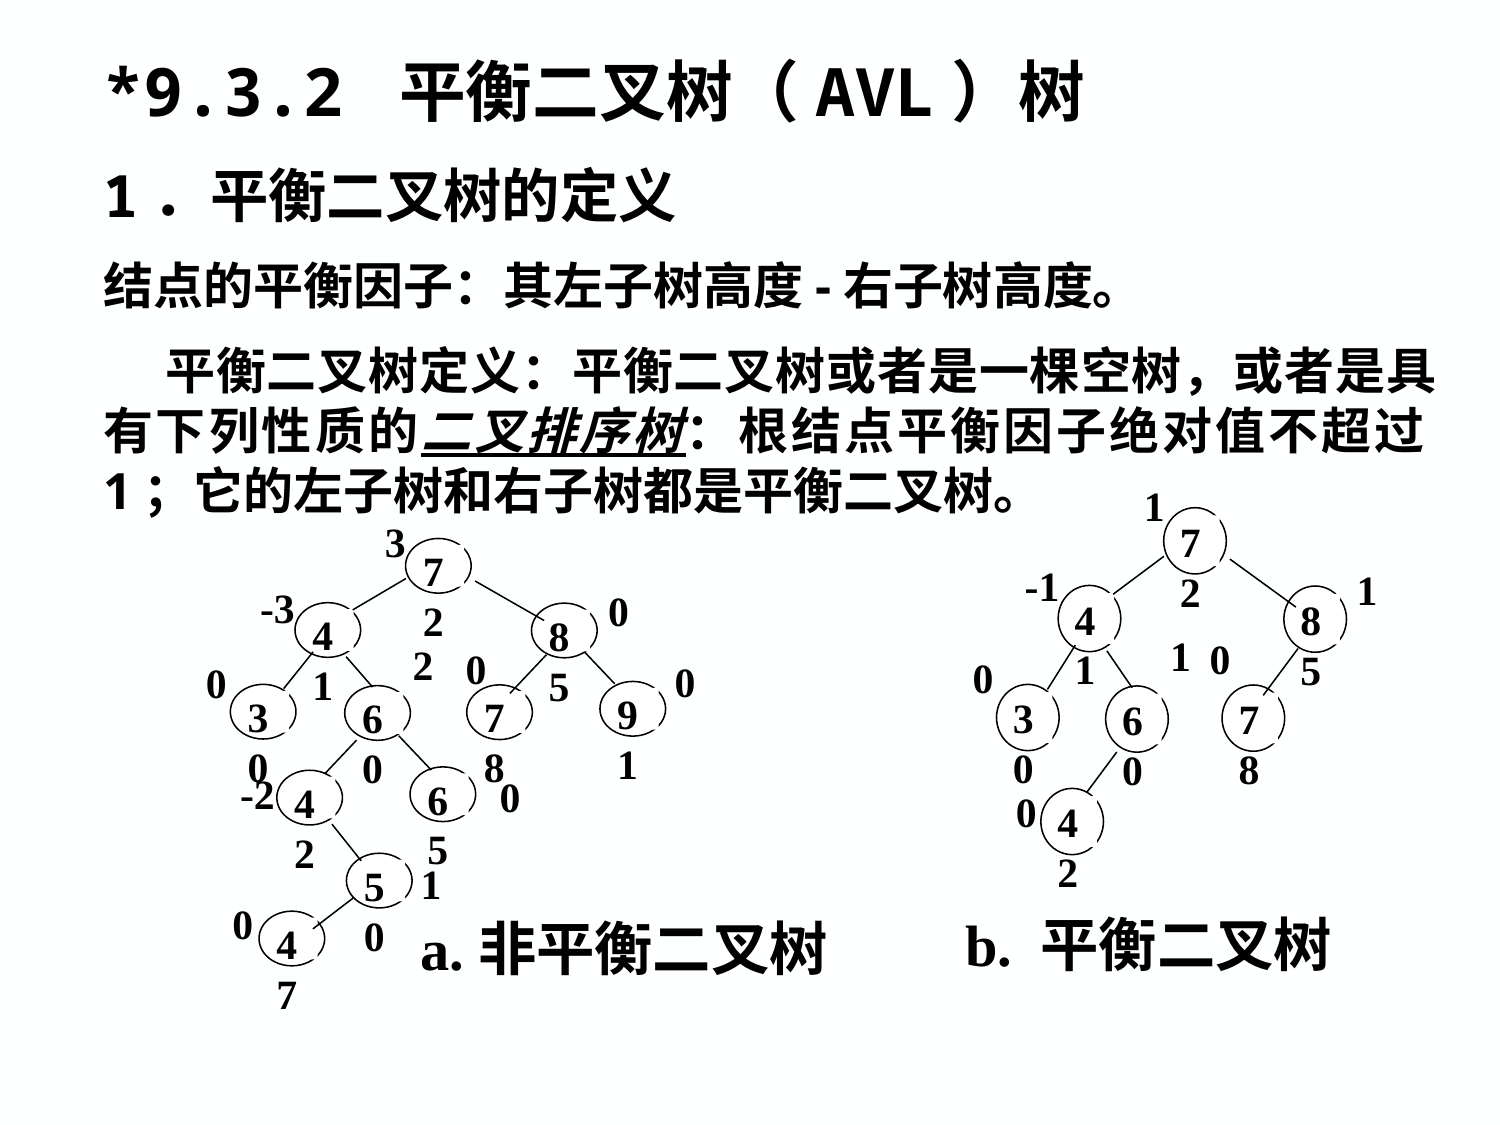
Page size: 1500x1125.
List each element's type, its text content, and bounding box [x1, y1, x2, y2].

text_box b. 平衡二叉树 [861, 900, 1437, 985]
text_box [194, 515, 707, 967]
text_box *9.3.2 平衡二叉树（AVL）树 1．平衡二叉树的定义 结点的平衡因子：其左子树高度-右子树高度。 平衡二叉树定义：平衡二叉树或者是一棵空树，或者是具有下列性质的二叉排序树：根结点平衡因子绝对值不超过1；它的左子树和右子树都是平衡二叉树。 [88, 42, 1451, 527]
text_box a.非平衡二叉树 [336, 904, 912, 990]
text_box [962, 479, 1388, 855]
